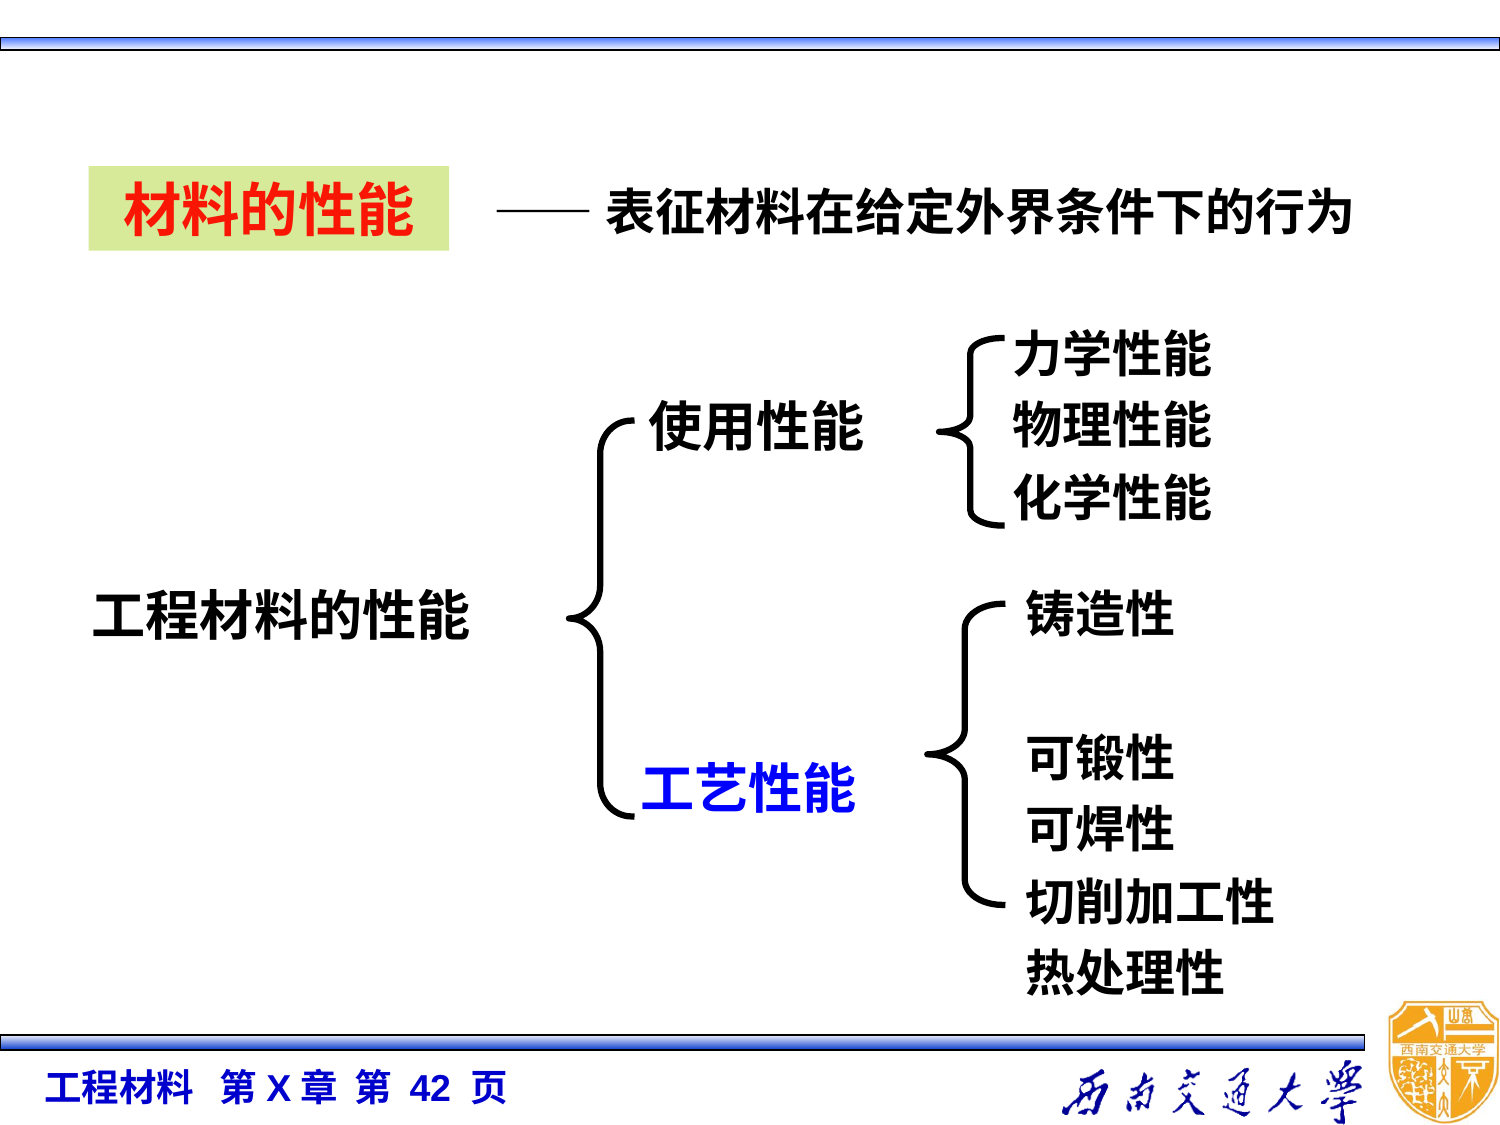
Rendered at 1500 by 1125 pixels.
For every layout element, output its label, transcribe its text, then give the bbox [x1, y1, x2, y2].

list 铸造性 可锻性 可焊性 切削加工性 热处理性 [1009, 562, 1386, 988]
text_box 工艺性能 [600, 746, 916, 827]
text_box [568, 420, 632, 817]
text_box 力学性能 物理性能 化学性能 [998, 302, 1384, 534]
text_box 工程材料的性能 [76, 574, 584, 654]
text_box [927, 603, 1003, 905]
text_box 使用性能 [608, 385, 936, 465]
text_box [938, 338, 1002, 526]
picture [1387, 999, 1500, 1125]
text_box ——表征材料在给定外界条件下的行为 [478, 172, 1412, 248]
text_box 材料的性能 [88, 166, 450, 251]
picture [1062, 1059, 1363, 1125]
